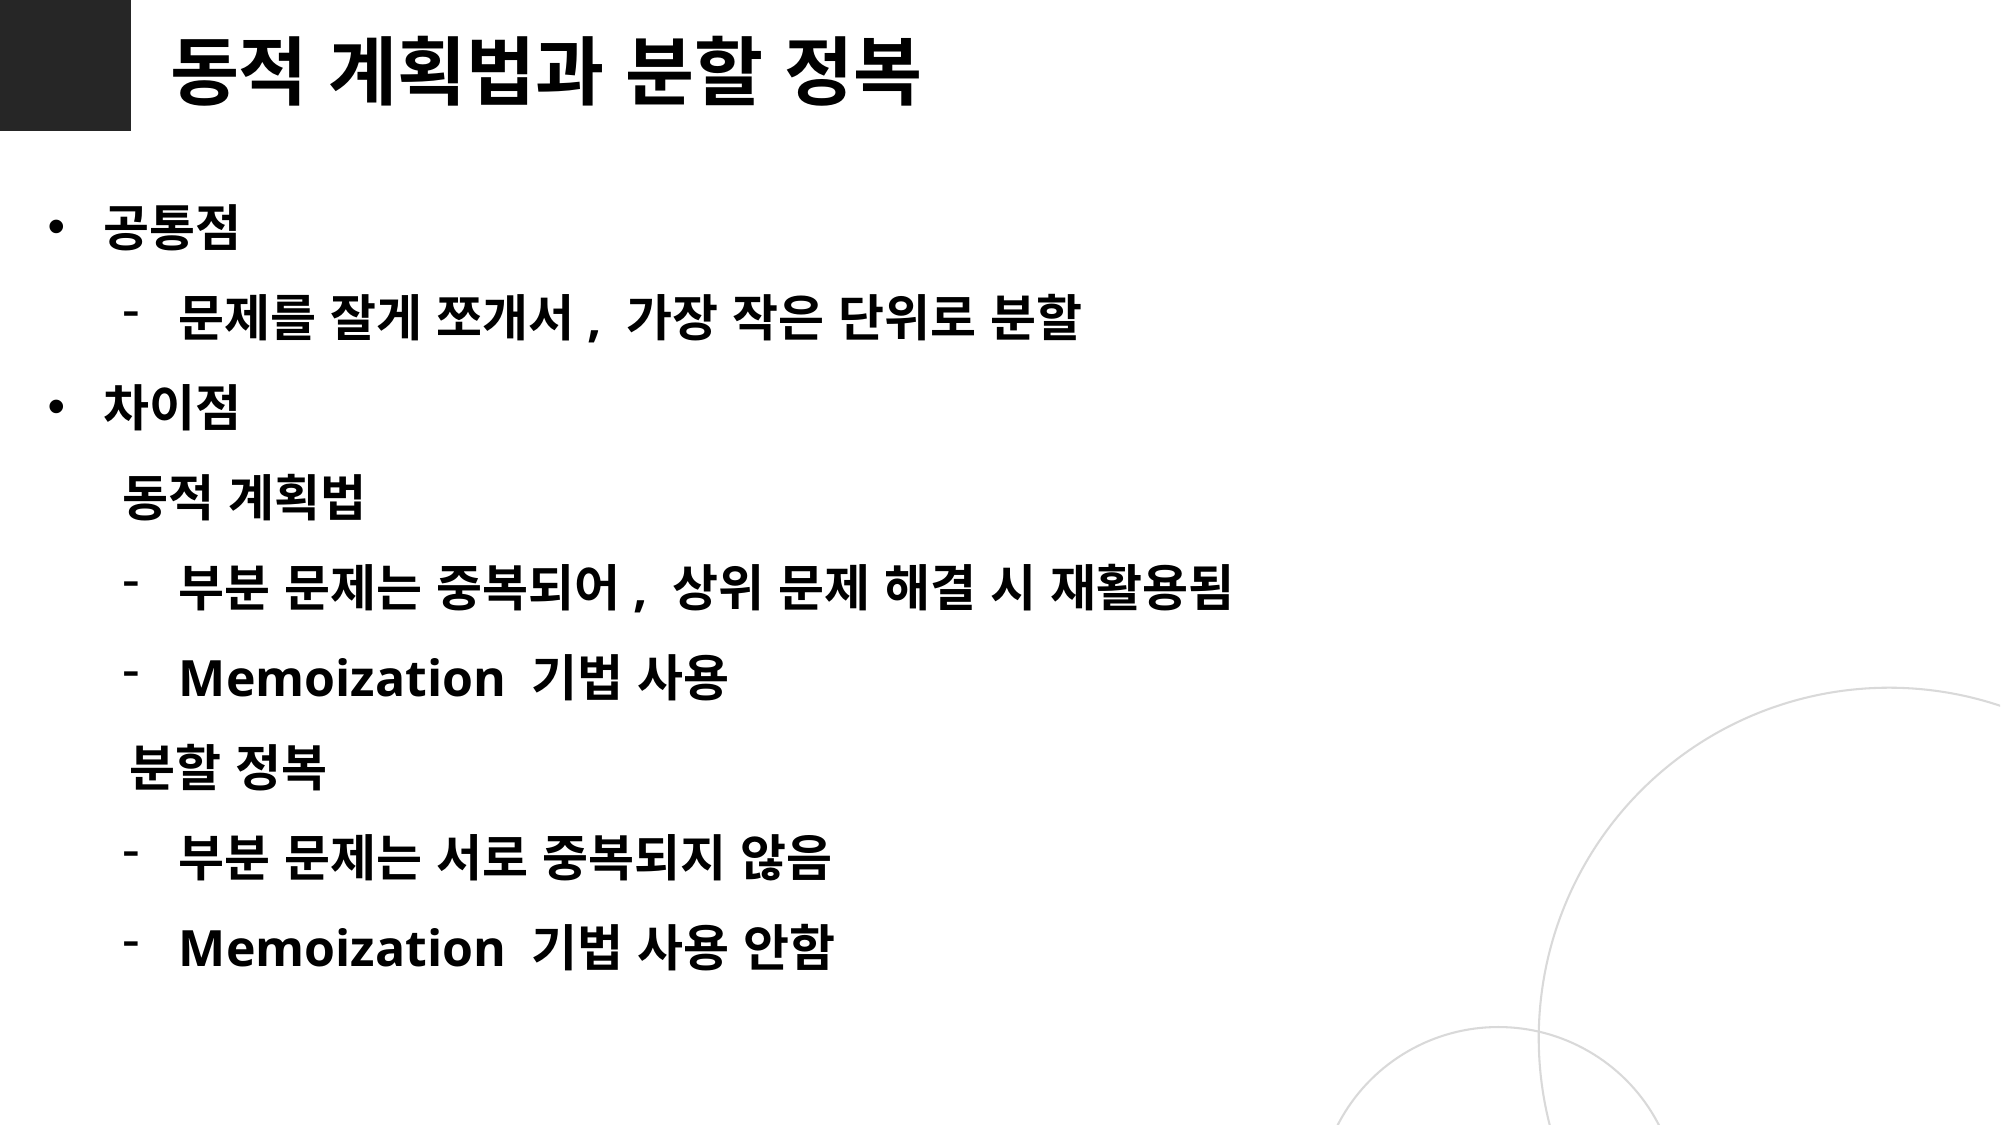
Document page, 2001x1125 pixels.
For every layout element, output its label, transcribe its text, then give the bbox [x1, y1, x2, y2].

text_box [0, 0, 132, 132]
text_box 공통점 문제를 잘게 쪼개서, 가장 작은 단위로 분할 차이점 동적 계획법 부분 문제는 중복되어, 상위 문제 해결 시 재활용됨 Memoization 기법 사용 분할 정복 부분 문제는 서로 중복되지 않음 Memoization 기법 사용 안함 [33, 158, 1940, 984]
text_box 동적 계획법과 분할 정복 [155, 17, 1984, 123]
